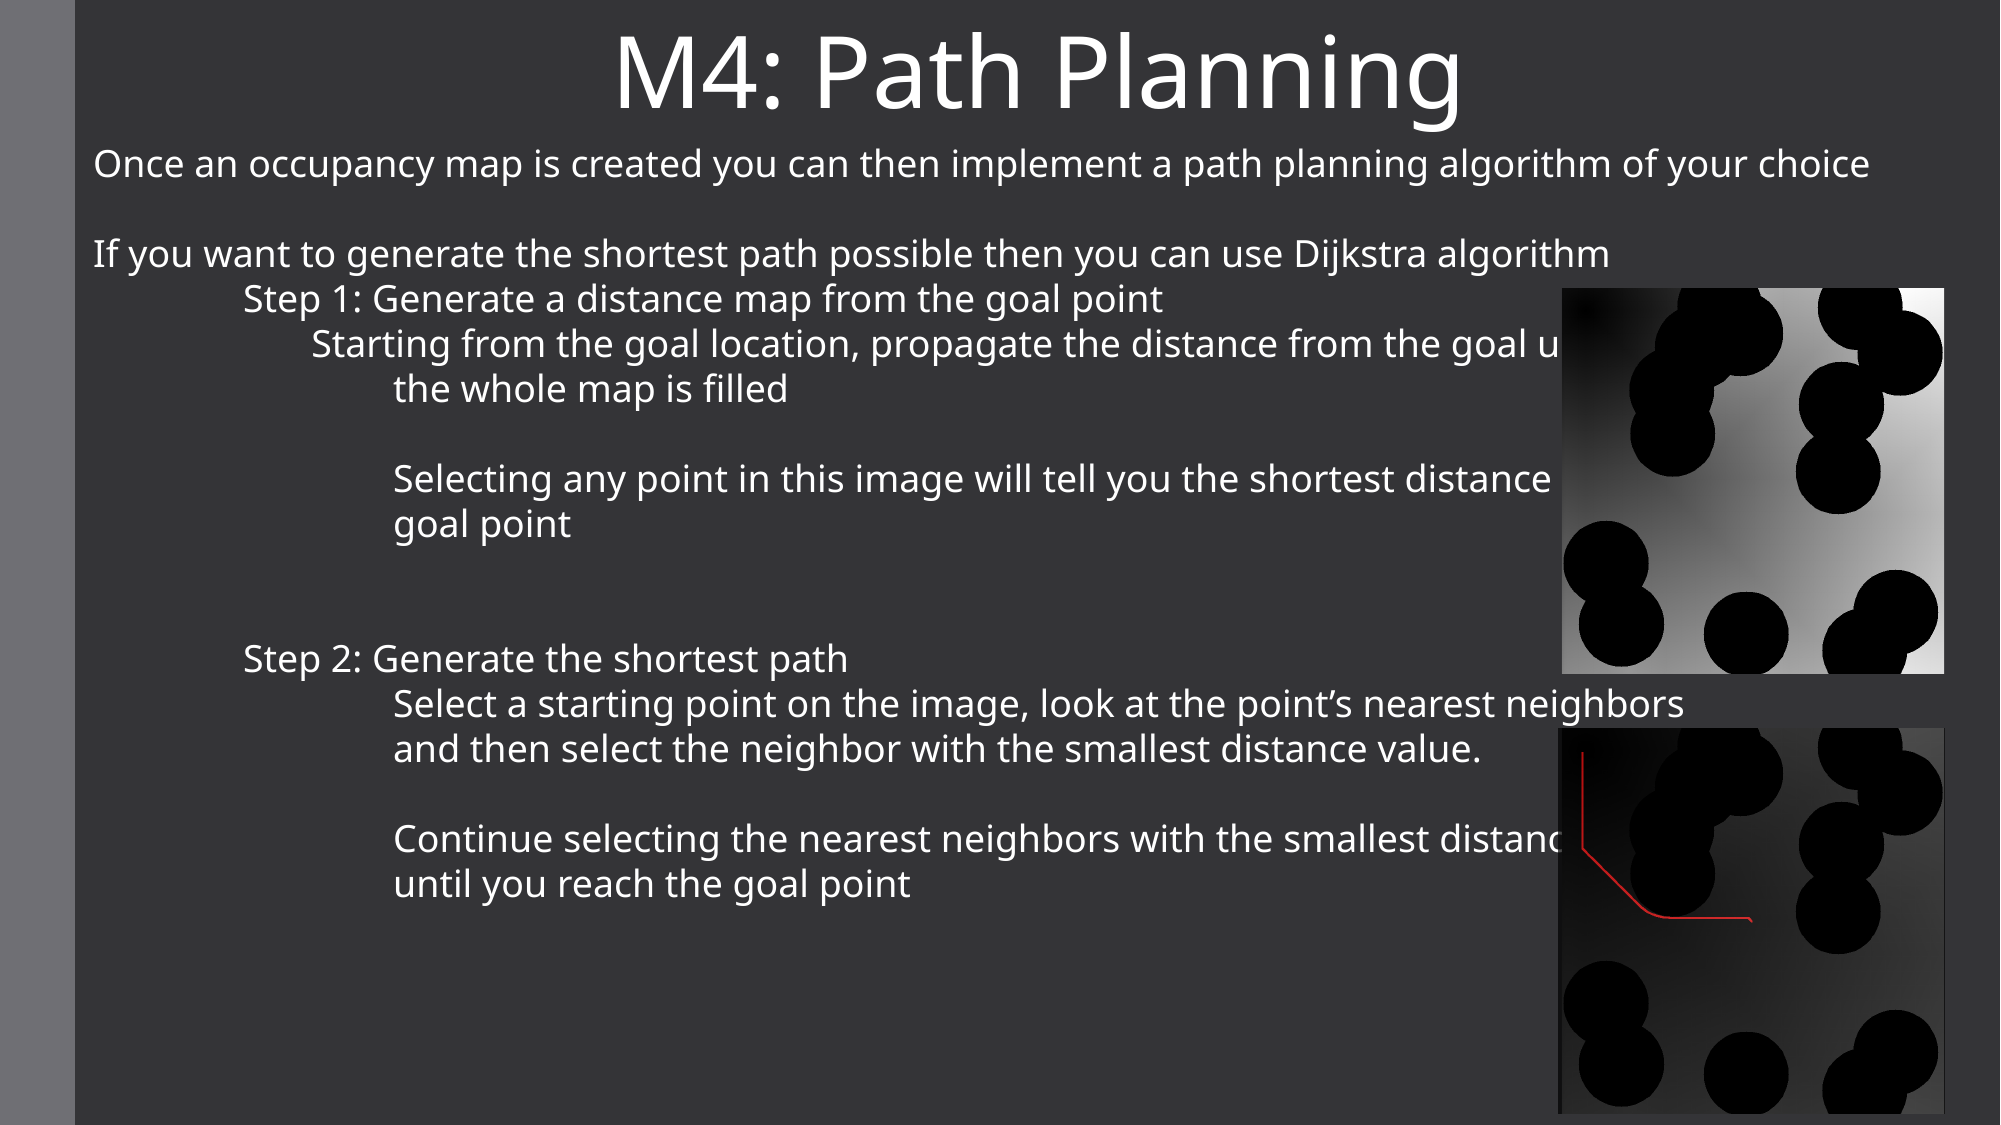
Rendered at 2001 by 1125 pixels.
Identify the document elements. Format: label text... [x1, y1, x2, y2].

text_box Once an occupancy map is created you can then implement a path planning algorithm of your choice If you want to generate the shortest path possible then you can use Dijkstra algorithm Step 1: Generate a distance map from the goal point Starting from the goal location, propagate the distance from the goal until the whole map is filled Selecting any point in this image will tell you the shortest distance to the goal point Step 2: Generate the shortest path Select a starting point on the image, look at the point’s nearest neighbors and then select the neighbor with the smallest distance value. Continue selecting the nearest neighbors with the smallest distance value until you reach the goal point [78, 132, 1970, 912]
picture [1561, 287, 1945, 674]
text_box M4: Path Planning [78, 1, 2000, 136]
picture [1558, 728, 1945, 1114]
